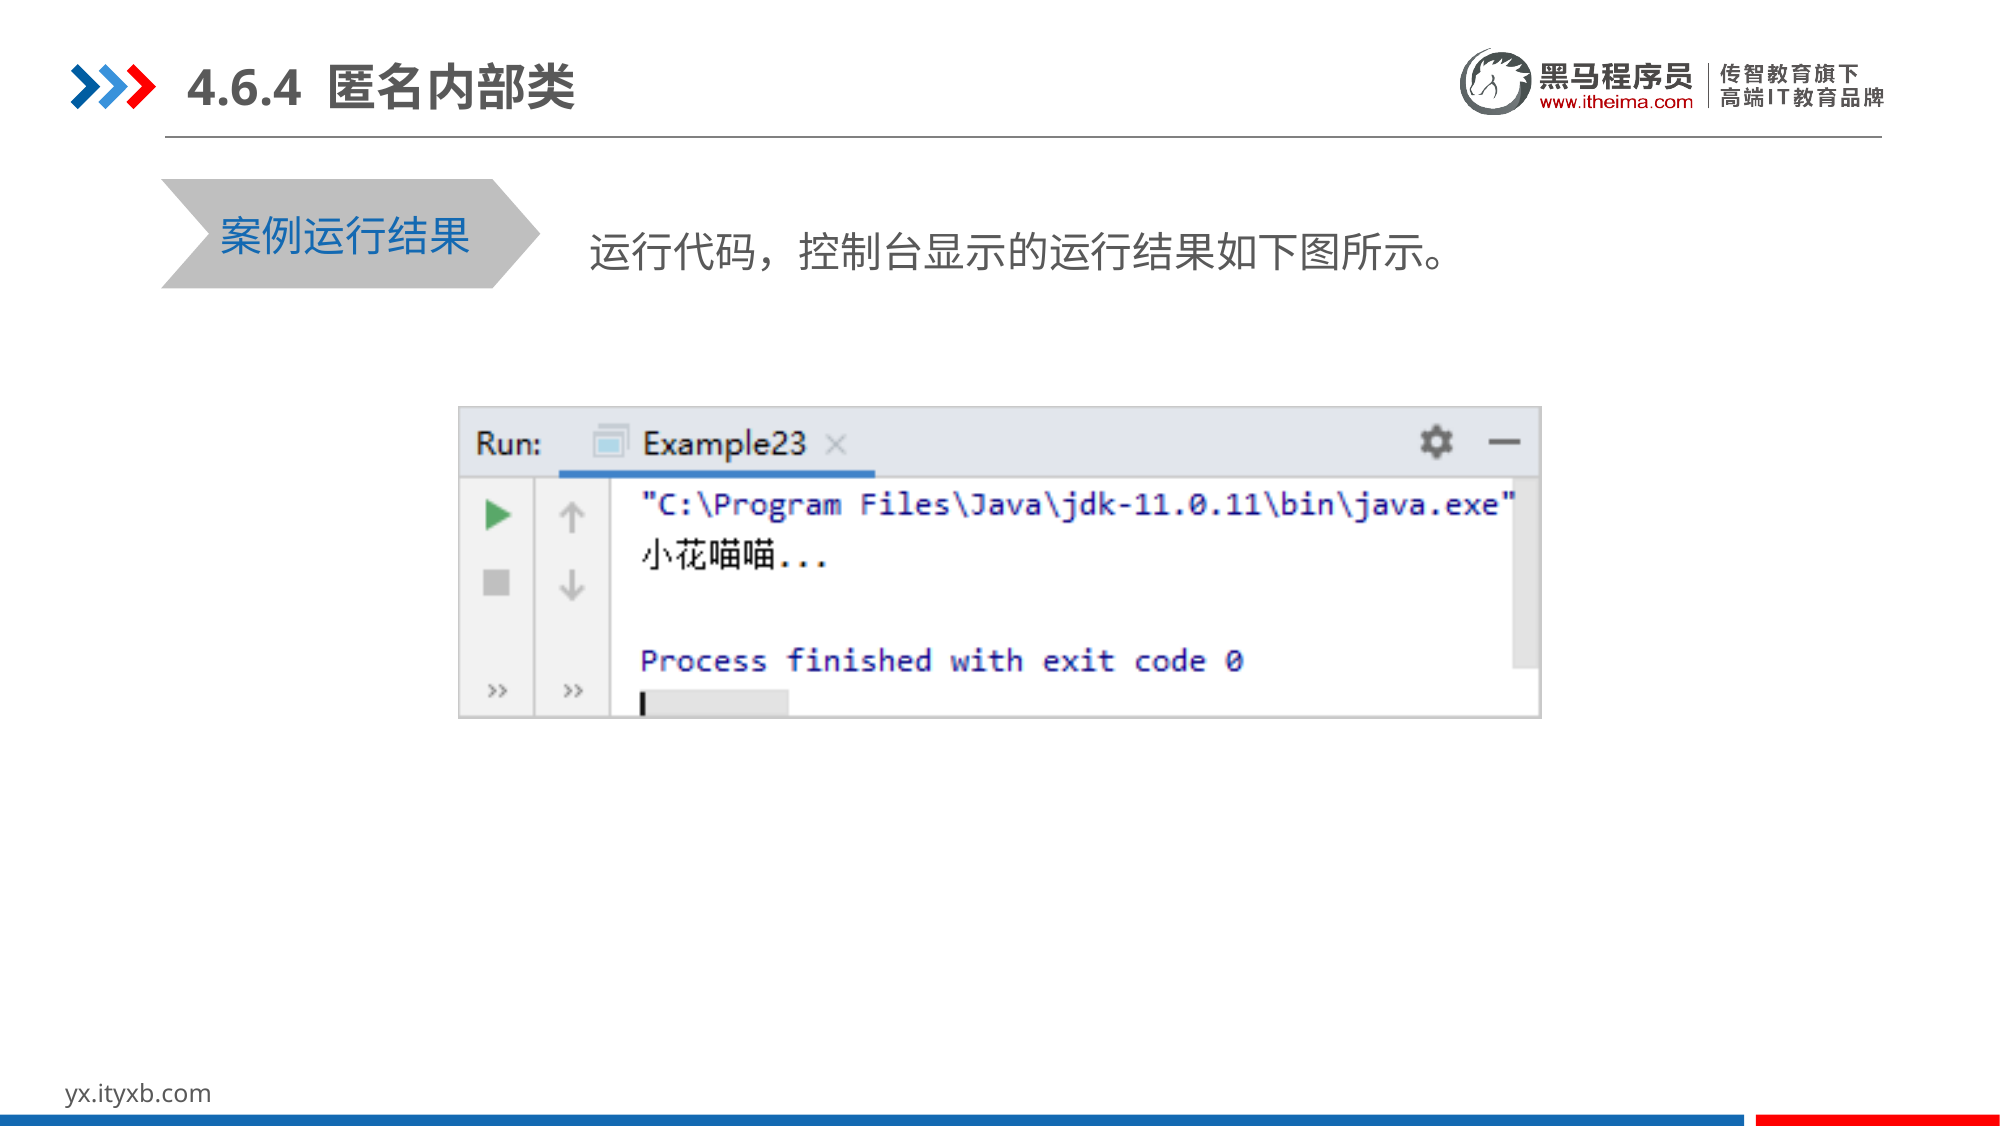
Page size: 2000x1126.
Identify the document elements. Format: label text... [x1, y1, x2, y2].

text_box 4.6.4 匿名内部类 [187, 43, 827, 127]
text_box 运行代码，控制台显示的运行结果如下图所示。 [574, 193, 1482, 283]
picture [458, 405, 1542, 720]
picture [1460, 48, 1887, 115]
text_box [161, 179, 541, 289]
text_box 案例运行结果 [205, 202, 486, 267]
